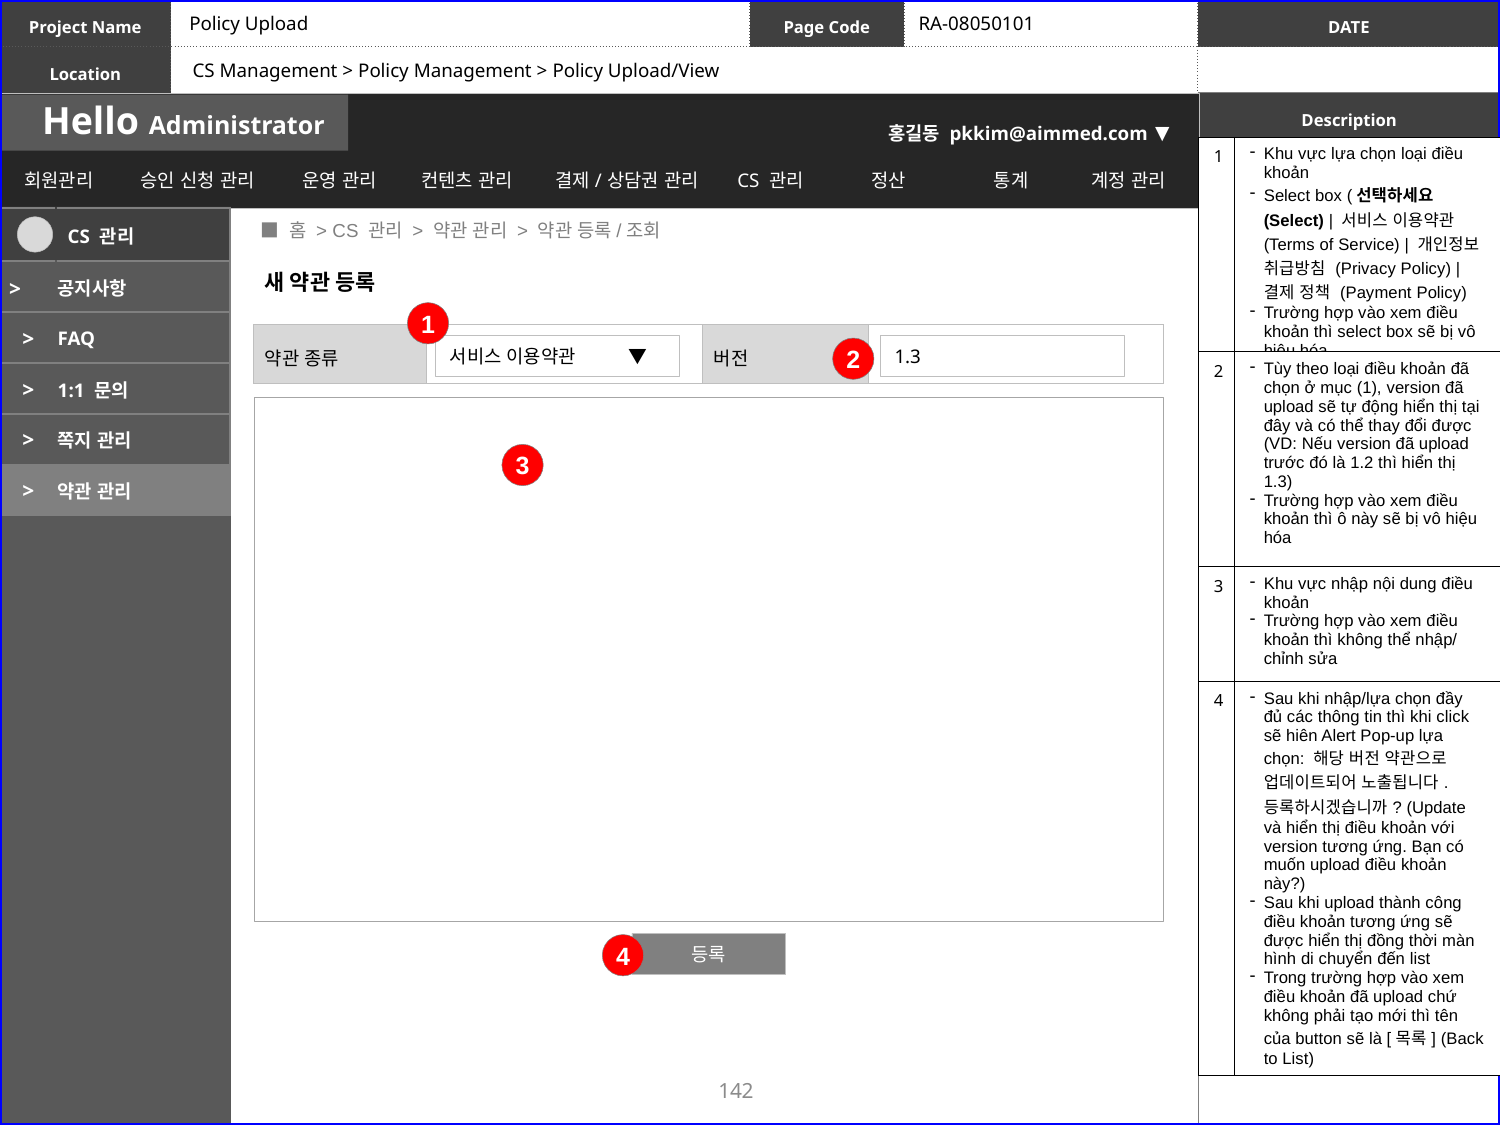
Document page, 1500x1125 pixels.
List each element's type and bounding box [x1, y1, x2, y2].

table_header [1235, 138, 1500, 351]
table_cell [1235, 352, 1500, 566]
table_cell [1199, 352, 1234, 566]
text_box [0, 0, 1500, 1125]
table_cell [1199, 567, 1234, 681]
table_header [1199, 138, 1234, 351]
table_cell [1199, 682, 1234, 1075]
table_cell [1235, 567, 1500, 681]
table_cell [1235, 682, 1500, 1075]
